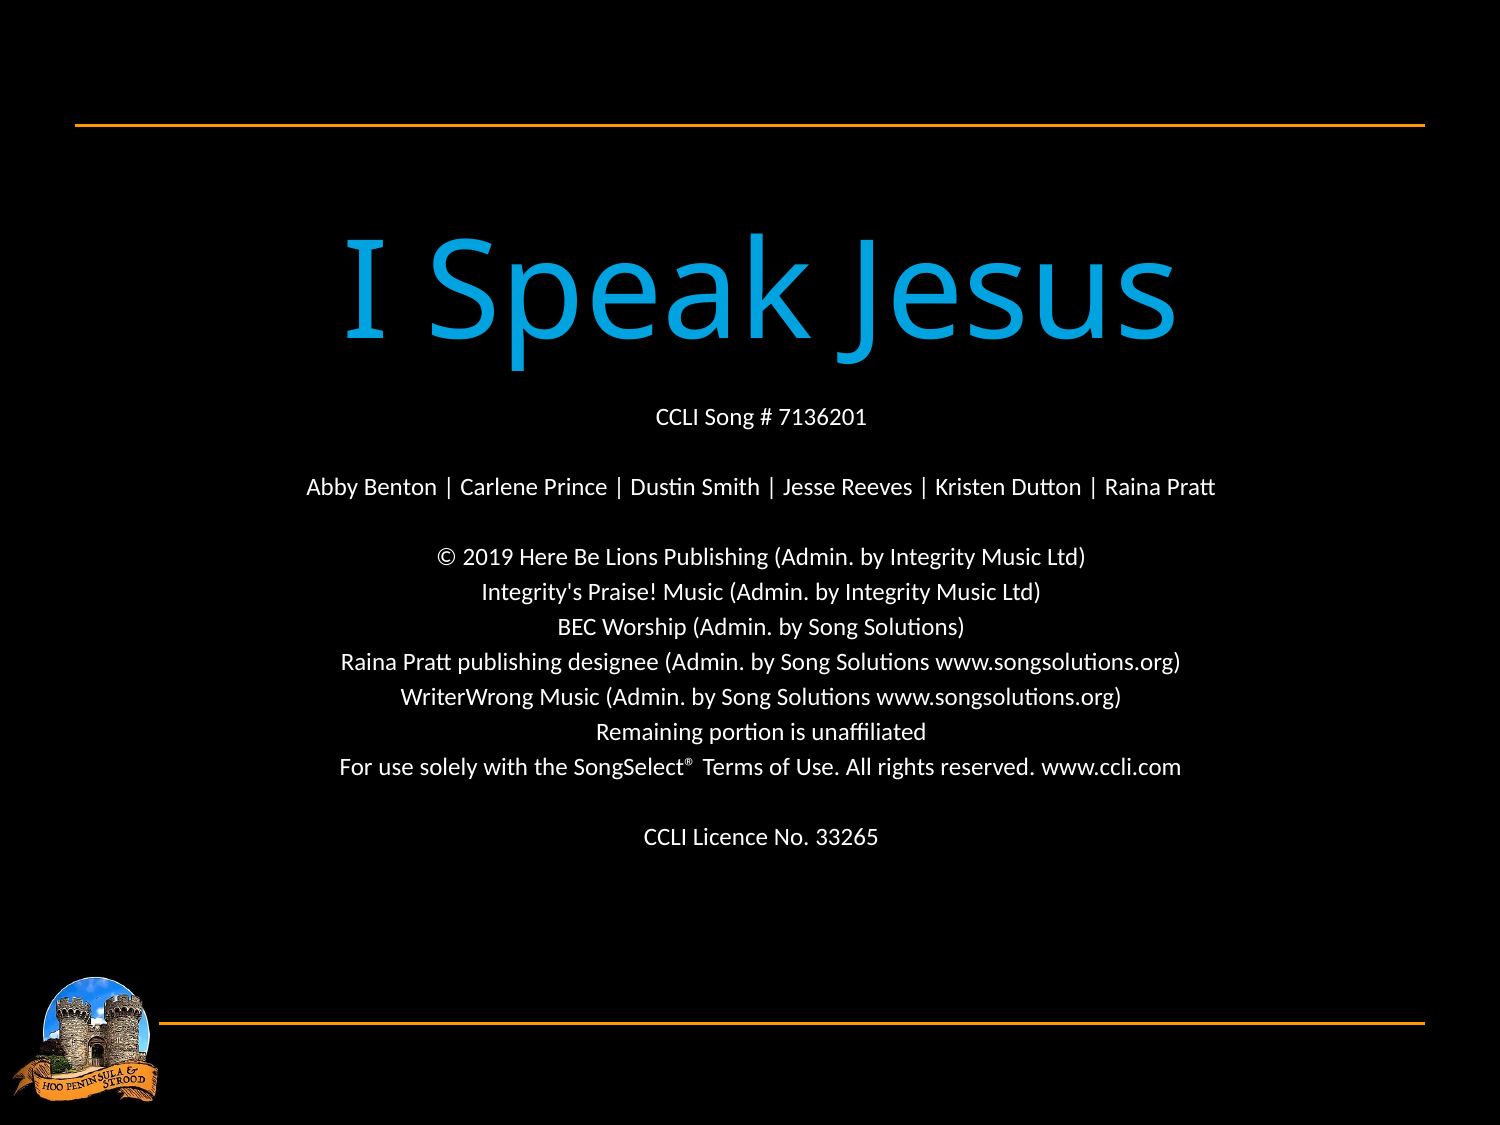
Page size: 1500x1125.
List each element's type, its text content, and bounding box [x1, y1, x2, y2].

picture [11, 975, 160, 1103]
subtitle I Speak Jesus CCLI Song # 7136201 Abby Benton | Carlene Prince | Dustin Smith | Jesse Reeves | Kristen Dutton | Raina Pratt © 2019 Here Be Lions Publishing (Admin. by Integrity Music Ltd) Integrity's Praise! Music (Admin. by Integrity Music Ltd) BEC Worship (Admin. by Song Solutions) Raina Pratt publishing designee (Admin. by Song Solutions www.songsolutions.org) WriterWrong Music (Admin. by Song Solutions www.songsolutions.org) Remaining portion is unaffiliated For use solely with the SongSelect® Terms of Use. All rights reserved. www.ccli.com CCLI Licence No. 33265 [53, 30, 1471, 1094]
